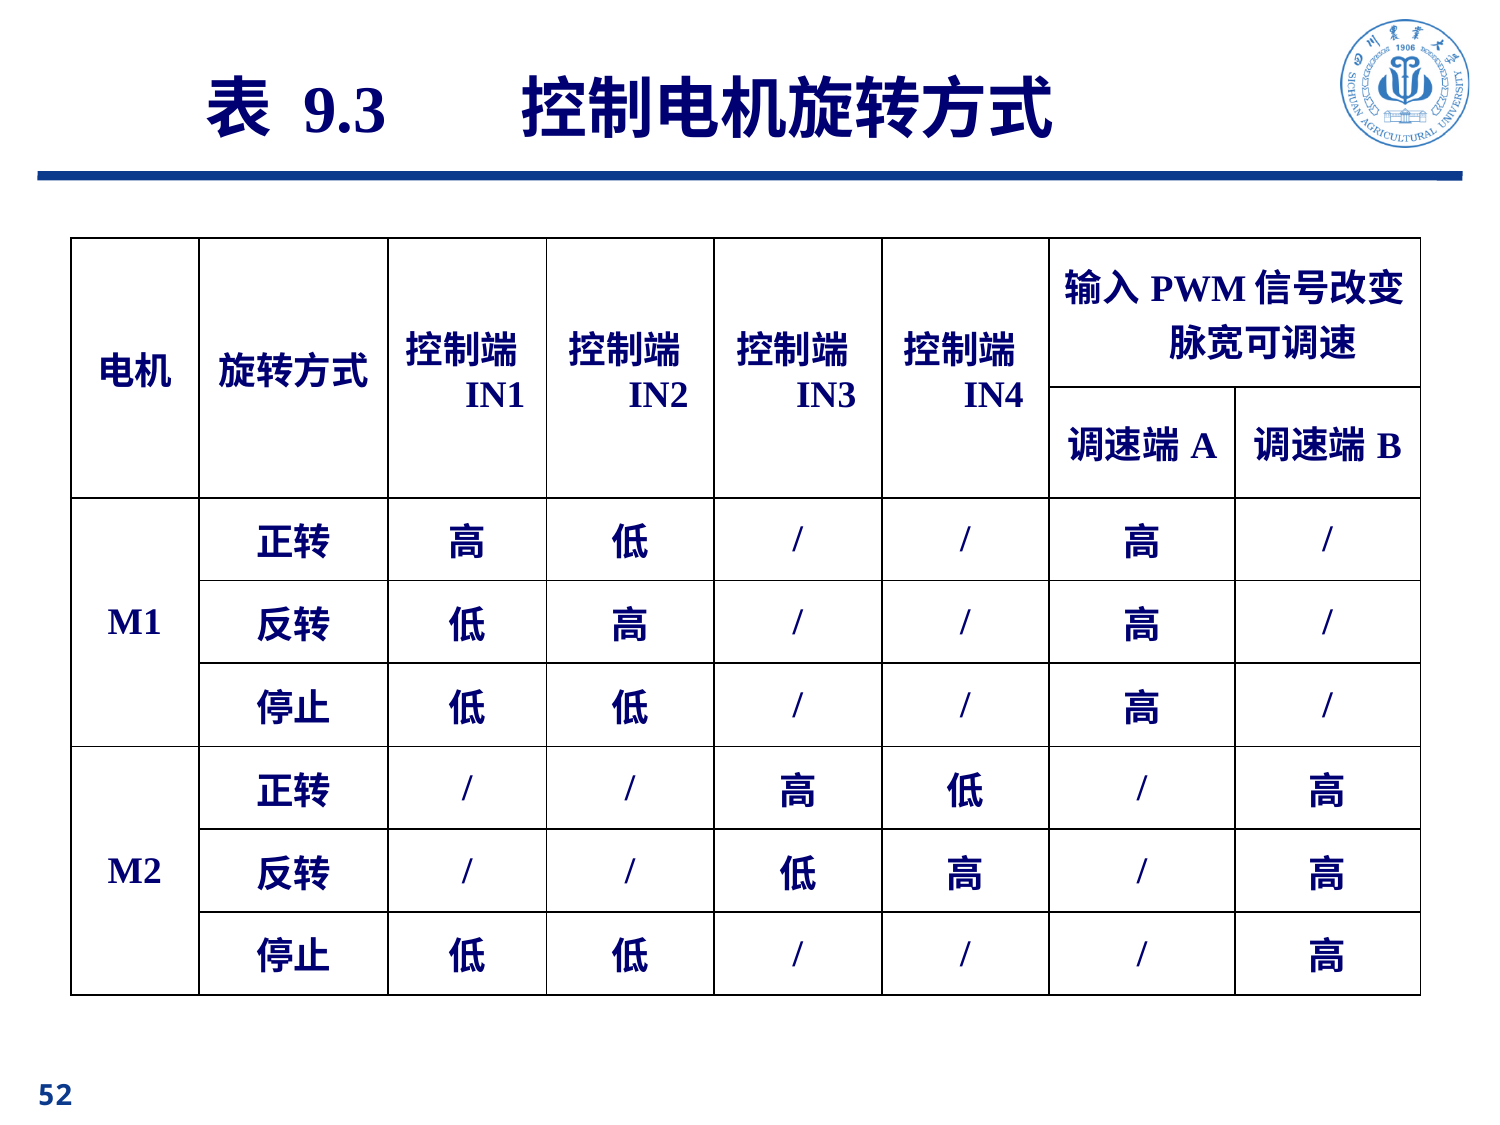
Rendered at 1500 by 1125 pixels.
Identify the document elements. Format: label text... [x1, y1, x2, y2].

table_cell / [389, 747, 546, 828]
table_header 电机 [72, 239, 198, 497]
table_cell 高 [715, 747, 881, 828]
table_cell 高 [1050, 581, 1234, 662]
table_cell 高 [1050, 664, 1234, 746]
table_cell 低 [883, 747, 1048, 828]
table_cell 低 [715, 830, 881, 911]
table_cell / [1236, 499, 1420, 580]
table_cell / [883, 913, 1048, 994]
table_cell / [1050, 747, 1234, 828]
table_cell / [1050, 830, 1234, 911]
table_cell M2 [72, 747, 198, 994]
title 表 9.3 控制电机旋转方式 [49, 37, 1226, 176]
table_header 控制端IN3 [715, 239, 881, 497]
table_header 控制端IN1 [389, 239, 546, 497]
table_cell 正转 [200, 747, 387, 828]
table_cell 低 [547, 913, 713, 994]
table_cell 低 [389, 664, 546, 746]
table_cell 低 [547, 499, 713, 580]
table_cell / [715, 499, 881, 580]
table_cell / [1236, 664, 1420, 746]
table_cell 高 [1236, 747, 1420, 828]
table_cell M1 [72, 499, 198, 746]
table_cell / [883, 664, 1048, 746]
table_cell / [883, 581, 1048, 662]
table_cell 高 [1236, 913, 1420, 994]
table_cell 低 [547, 664, 713, 746]
table_cell 停止 [200, 913, 387, 994]
table_cell 反转 [200, 581, 387, 662]
table_cell 低 [389, 581, 546, 662]
table_cell / [883, 499, 1048, 580]
table_cell / [715, 581, 881, 662]
table_cell 调速端B [1236, 388, 1420, 497]
table_cell / [547, 747, 713, 828]
table_cell 停止 [200, 664, 387, 746]
table_cell / [389, 830, 546, 911]
table_cell 高 [1236, 830, 1420, 911]
table_cell 高 [547, 581, 713, 662]
table_header 输入PWM信号改变脉宽可调速 [1050, 239, 1420, 386]
table_header 控制端IN4 [883, 239, 1048, 497]
table_header 控制端IN2 [547, 239, 713, 497]
table_cell 反转 [200, 830, 387, 911]
table_cell 高 [389, 499, 546, 580]
table_cell 高 [883, 830, 1048, 911]
table_cell / [1236, 581, 1420, 662]
table_cell 高 [1050, 499, 1234, 580]
table_cell / [547, 830, 713, 911]
table_cell / [715, 664, 881, 746]
table_cell 调速端A [1050, 388, 1234, 497]
table_cell 正转 [200, 499, 387, 580]
table_cell 低 [389, 913, 546, 994]
table_cell / [1050, 913, 1234, 994]
table_header 旋转方式 [200, 239, 387, 497]
table_cell / [715, 913, 881, 994]
